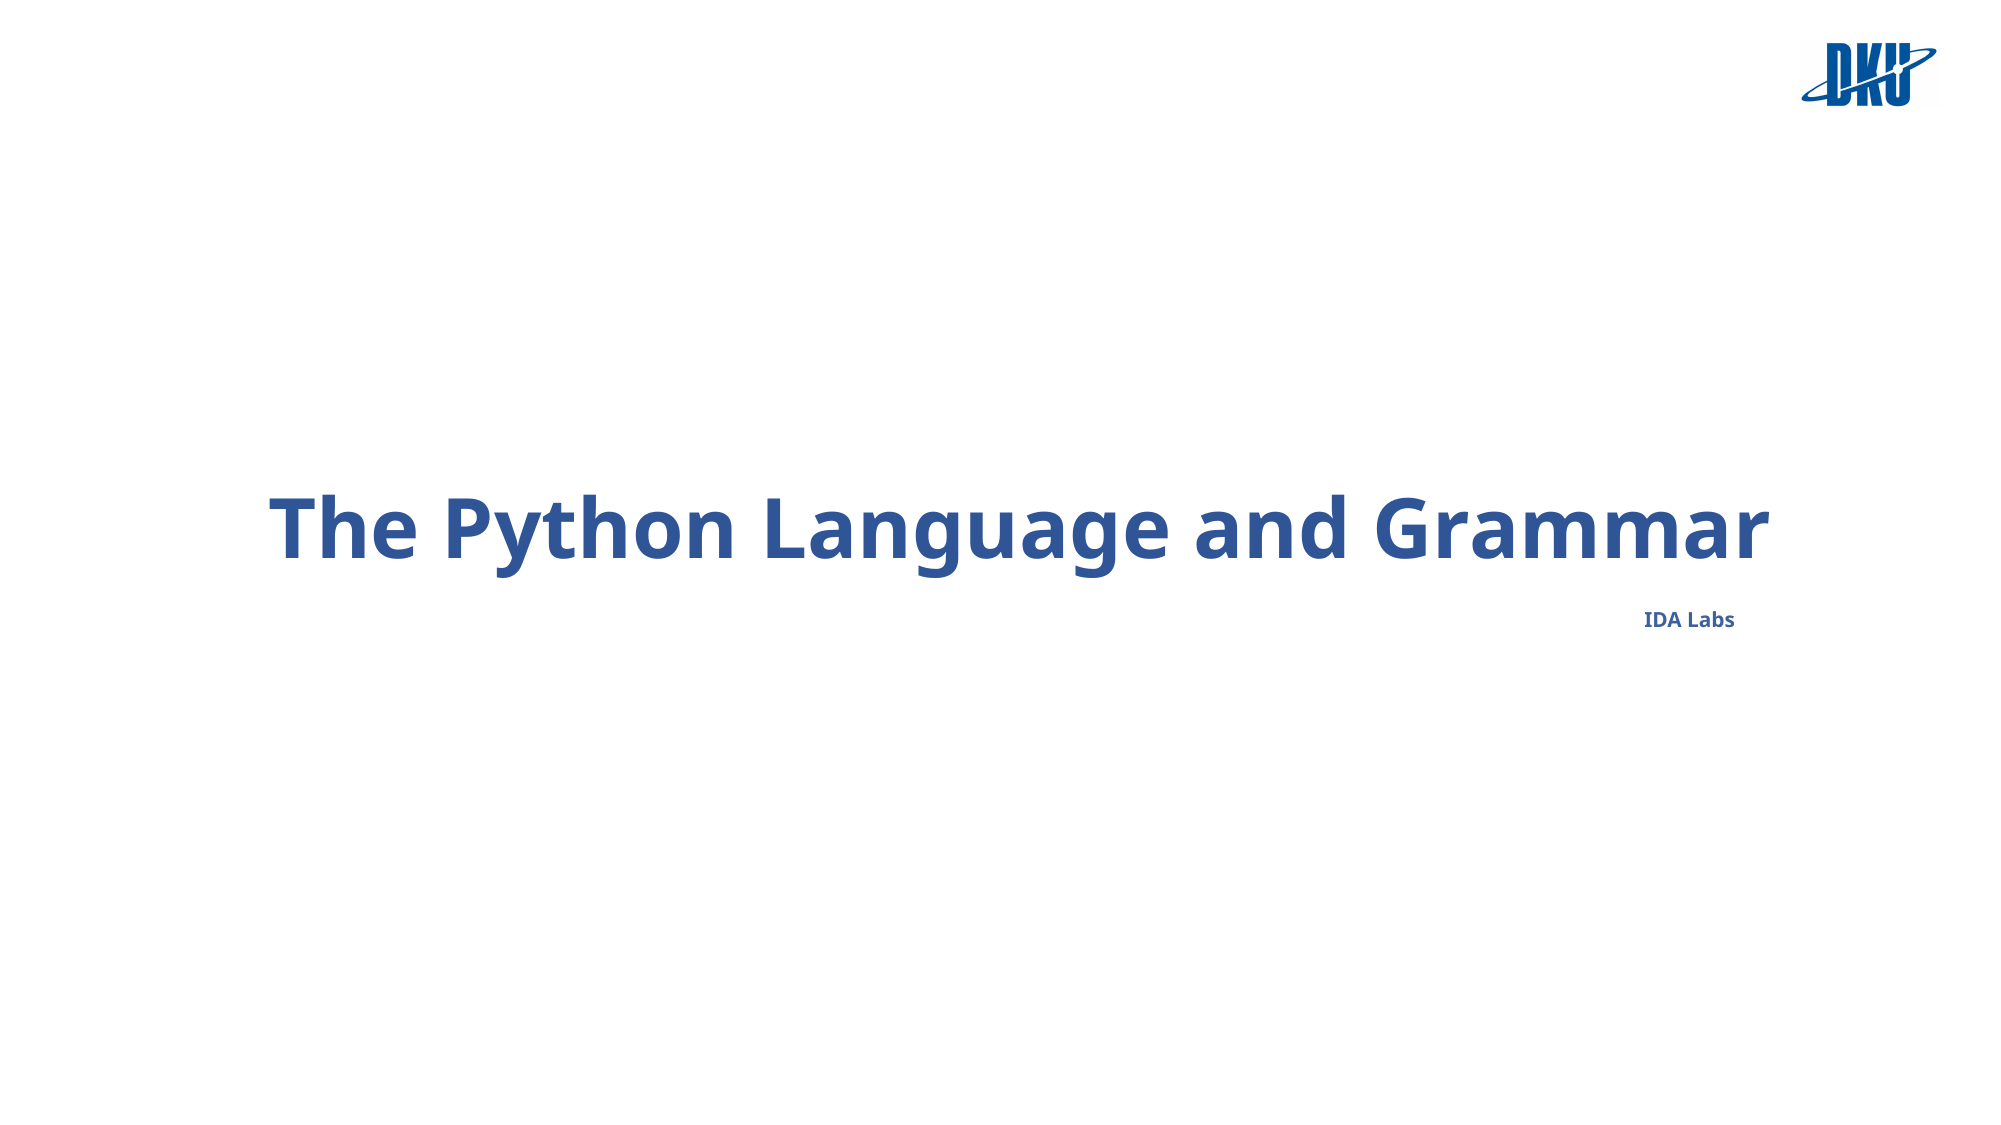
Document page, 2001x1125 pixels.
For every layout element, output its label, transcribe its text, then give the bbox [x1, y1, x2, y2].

picture [1799, 41, 1941, 108]
text_box The Python Language and Grammar [253, 467, 1787, 583]
text_box IDA Labs [1629, 599, 1750, 639]
